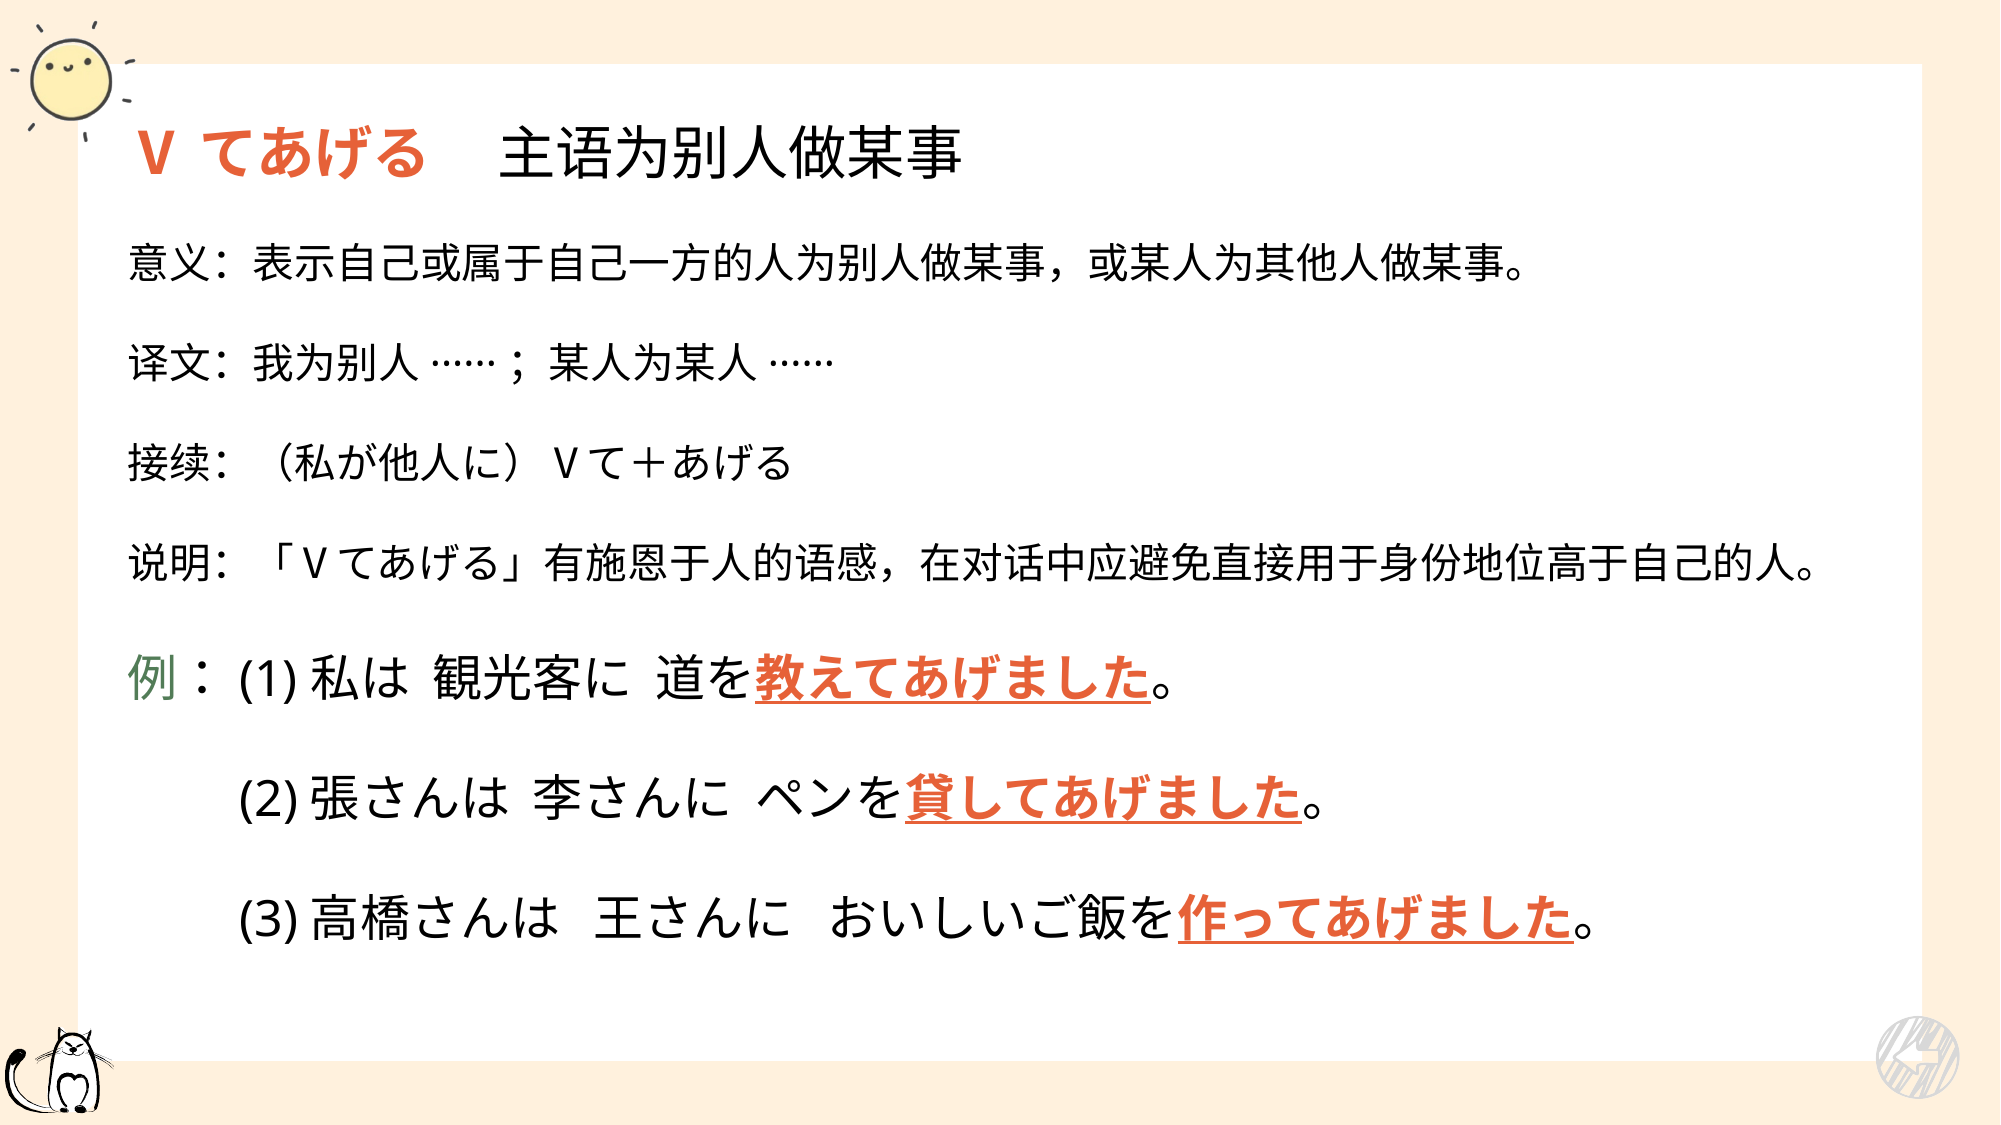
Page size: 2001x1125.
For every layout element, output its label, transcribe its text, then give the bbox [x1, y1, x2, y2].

picture [1864, 1009, 1967, 1112]
picture [0, 0, 162, 155]
text_box Ⅴてあげる 主语为别人做某事 意义：表示自己或属于自己一方的人为别人做某事，或某人为其他人做某事。 译文：我为别人······；某人为某人······ 接续：（私が他人に）Ⅴて＋あげる 说明：「Ⅴてあげる」有施恩于人的语感，在对话中应避免直接用于身份地位高于自己的人。 例：(1)私は 観光客に 道を教えてあげました。 (2)張さんは 李さんに ペンを貸してあげました。 (3)高橋さんは 王さんに おいしいご飯を作ってあげました。 [112, 109, 1865, 955]
